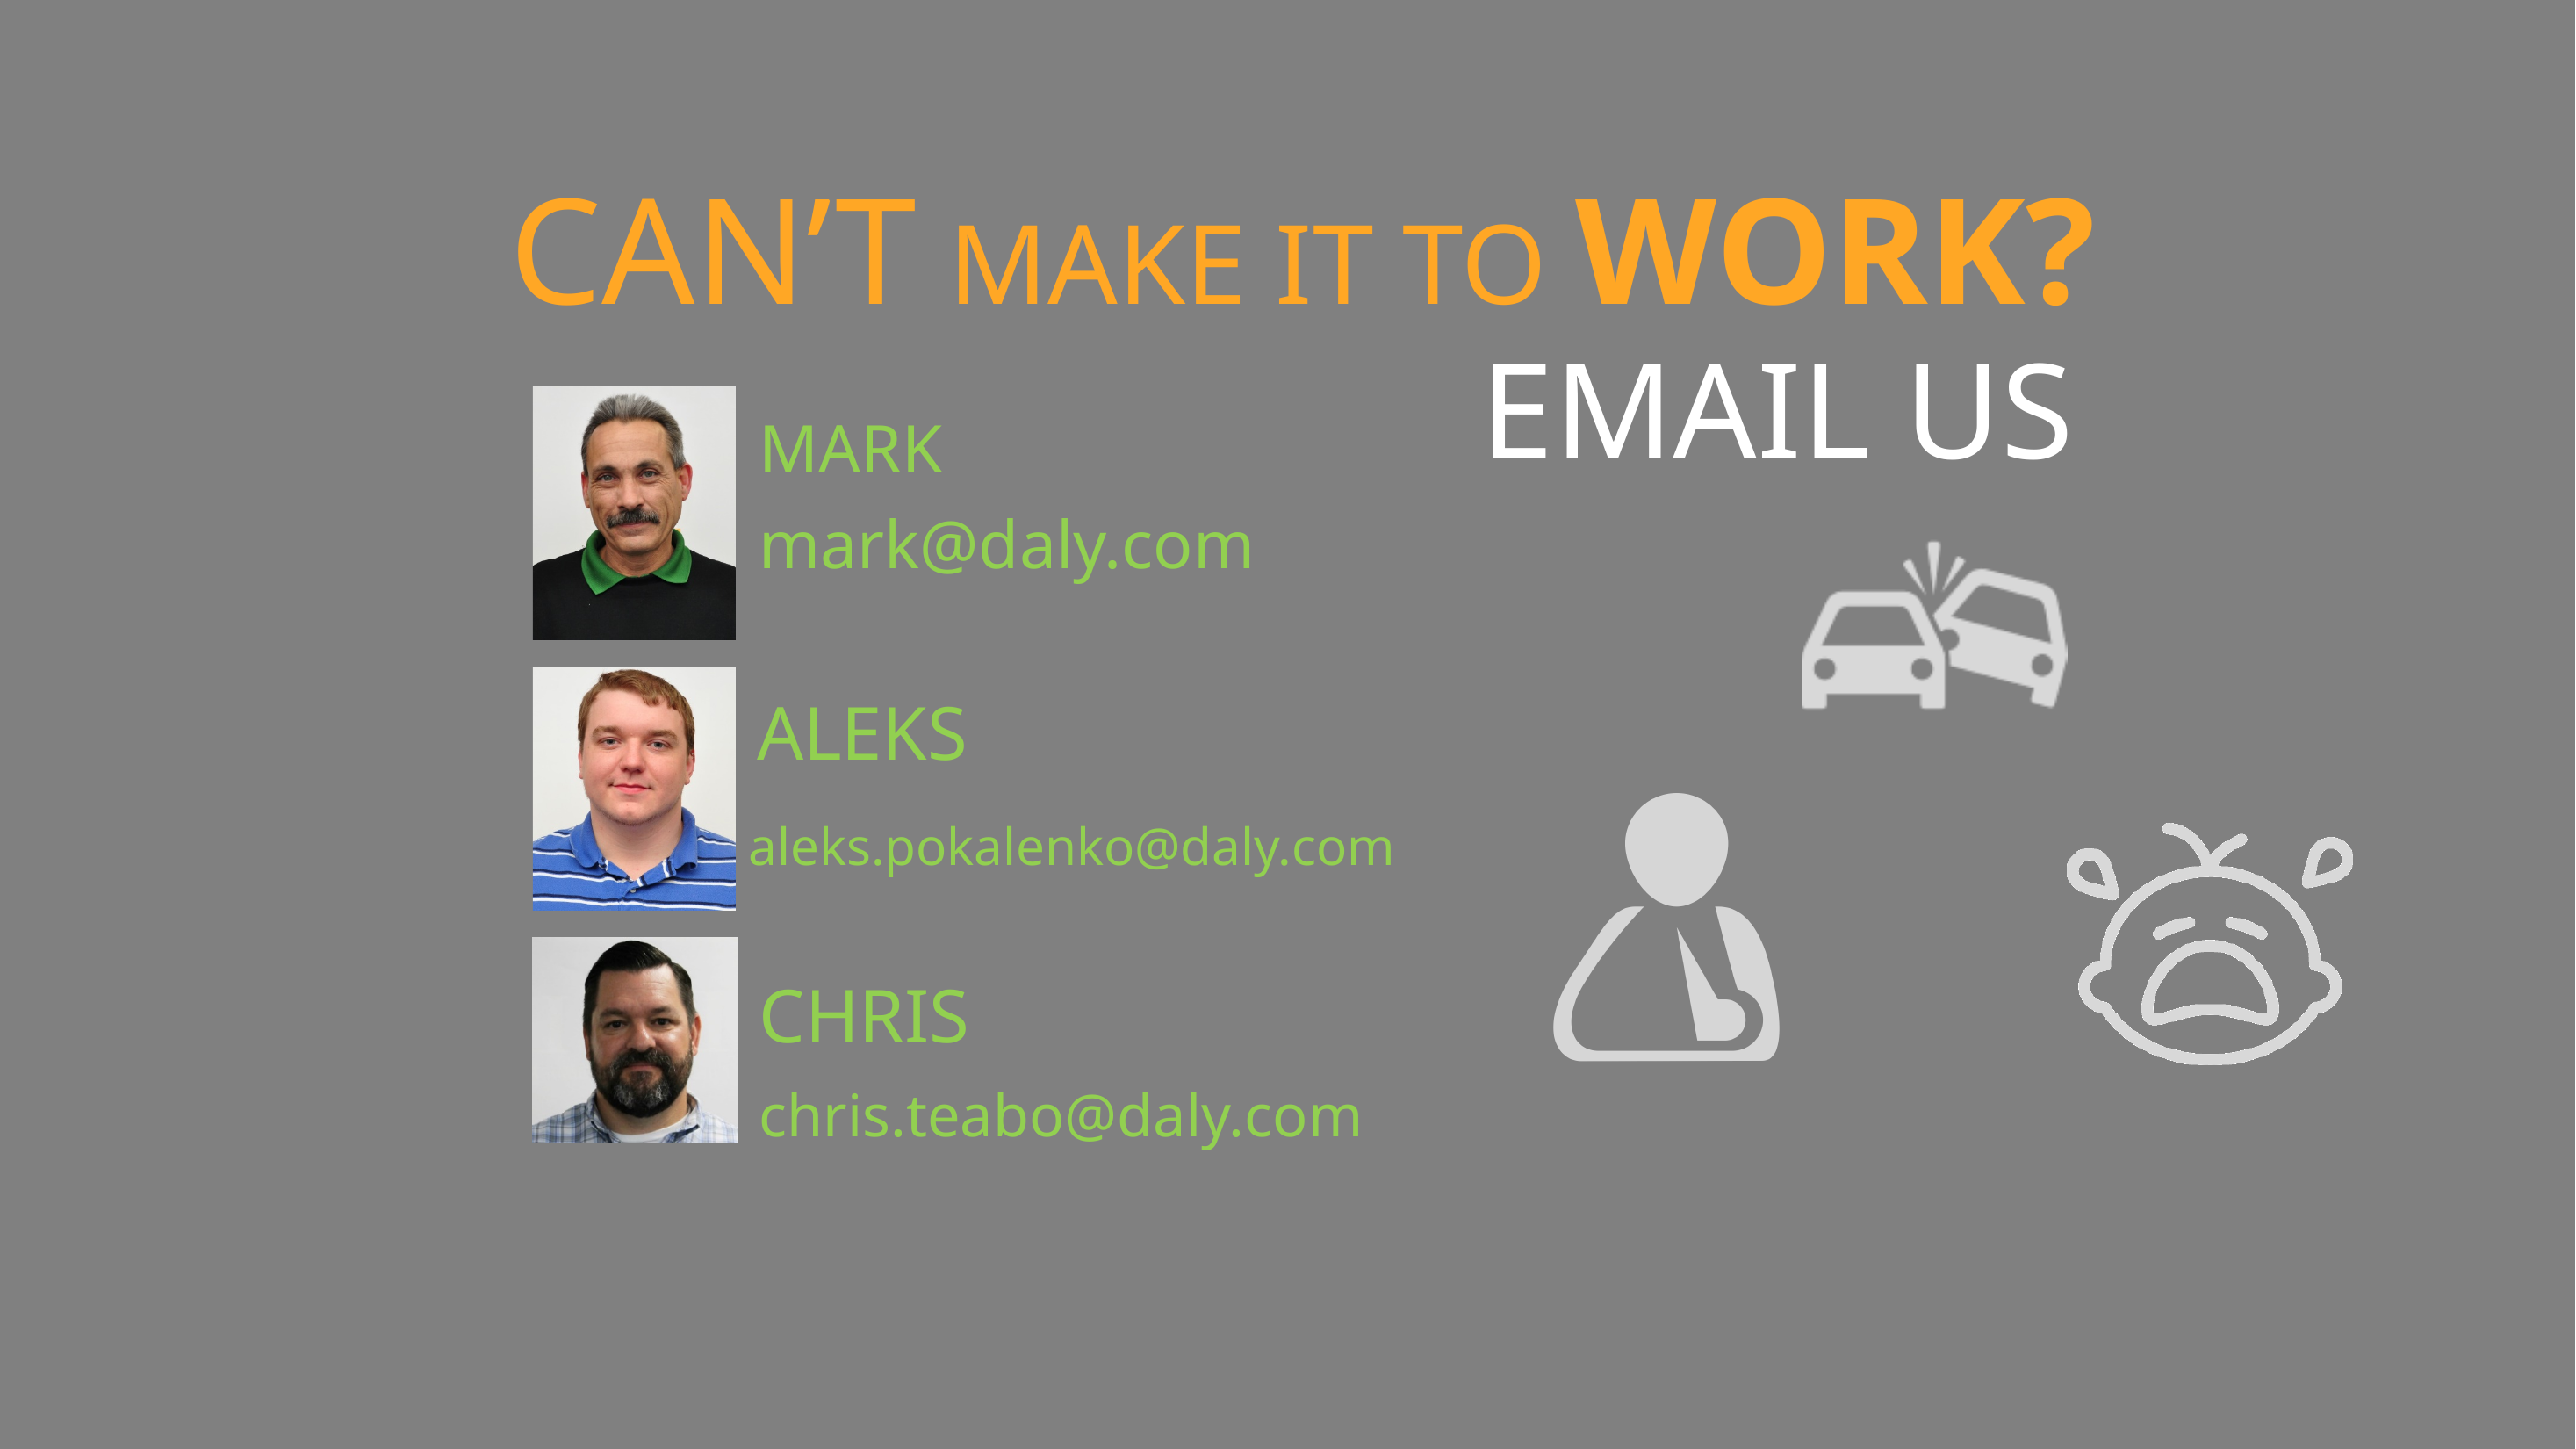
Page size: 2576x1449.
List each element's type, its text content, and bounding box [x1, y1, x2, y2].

text_box CAN’T MAKE IT TO WORK? [496, 150, 2576, 340]
text_box EMAIL US [1315, 320, 2240, 492]
picture [1543, 793, 1815, 1065]
picture [1802, 493, 2068, 759]
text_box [532, 386, 1589, 1157]
picture [2067, 823, 2353, 1065]
